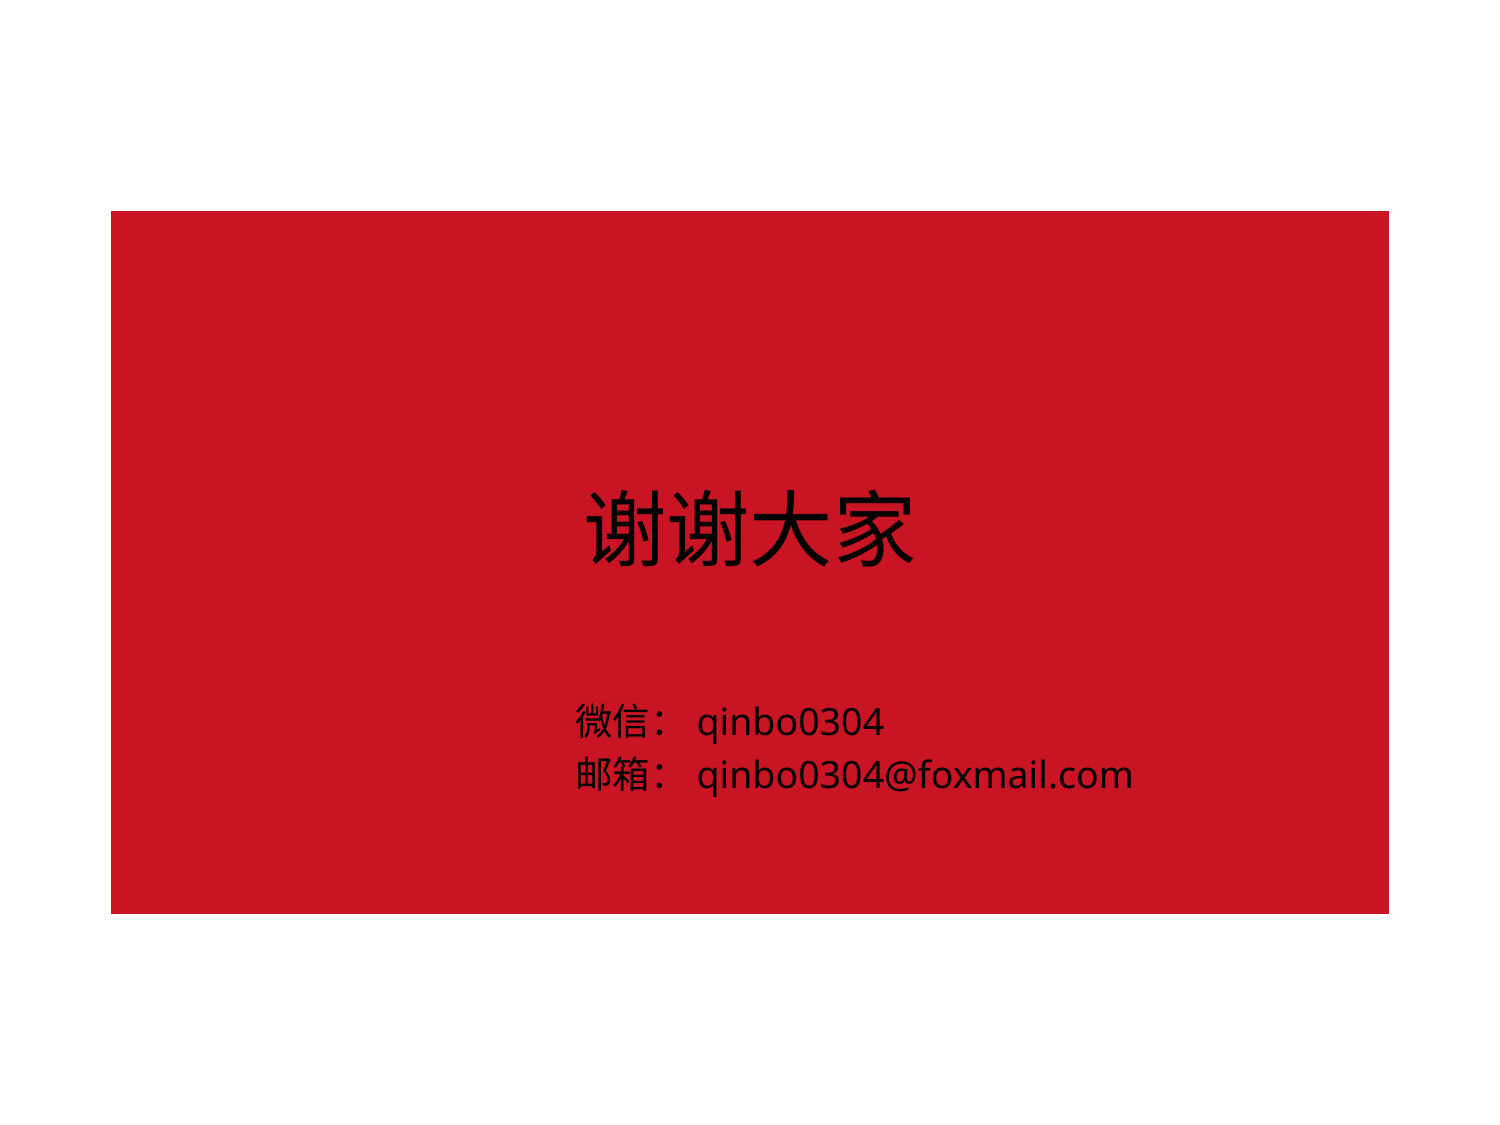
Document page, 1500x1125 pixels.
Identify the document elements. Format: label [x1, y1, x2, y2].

picture [111, 211, 1389, 914]
